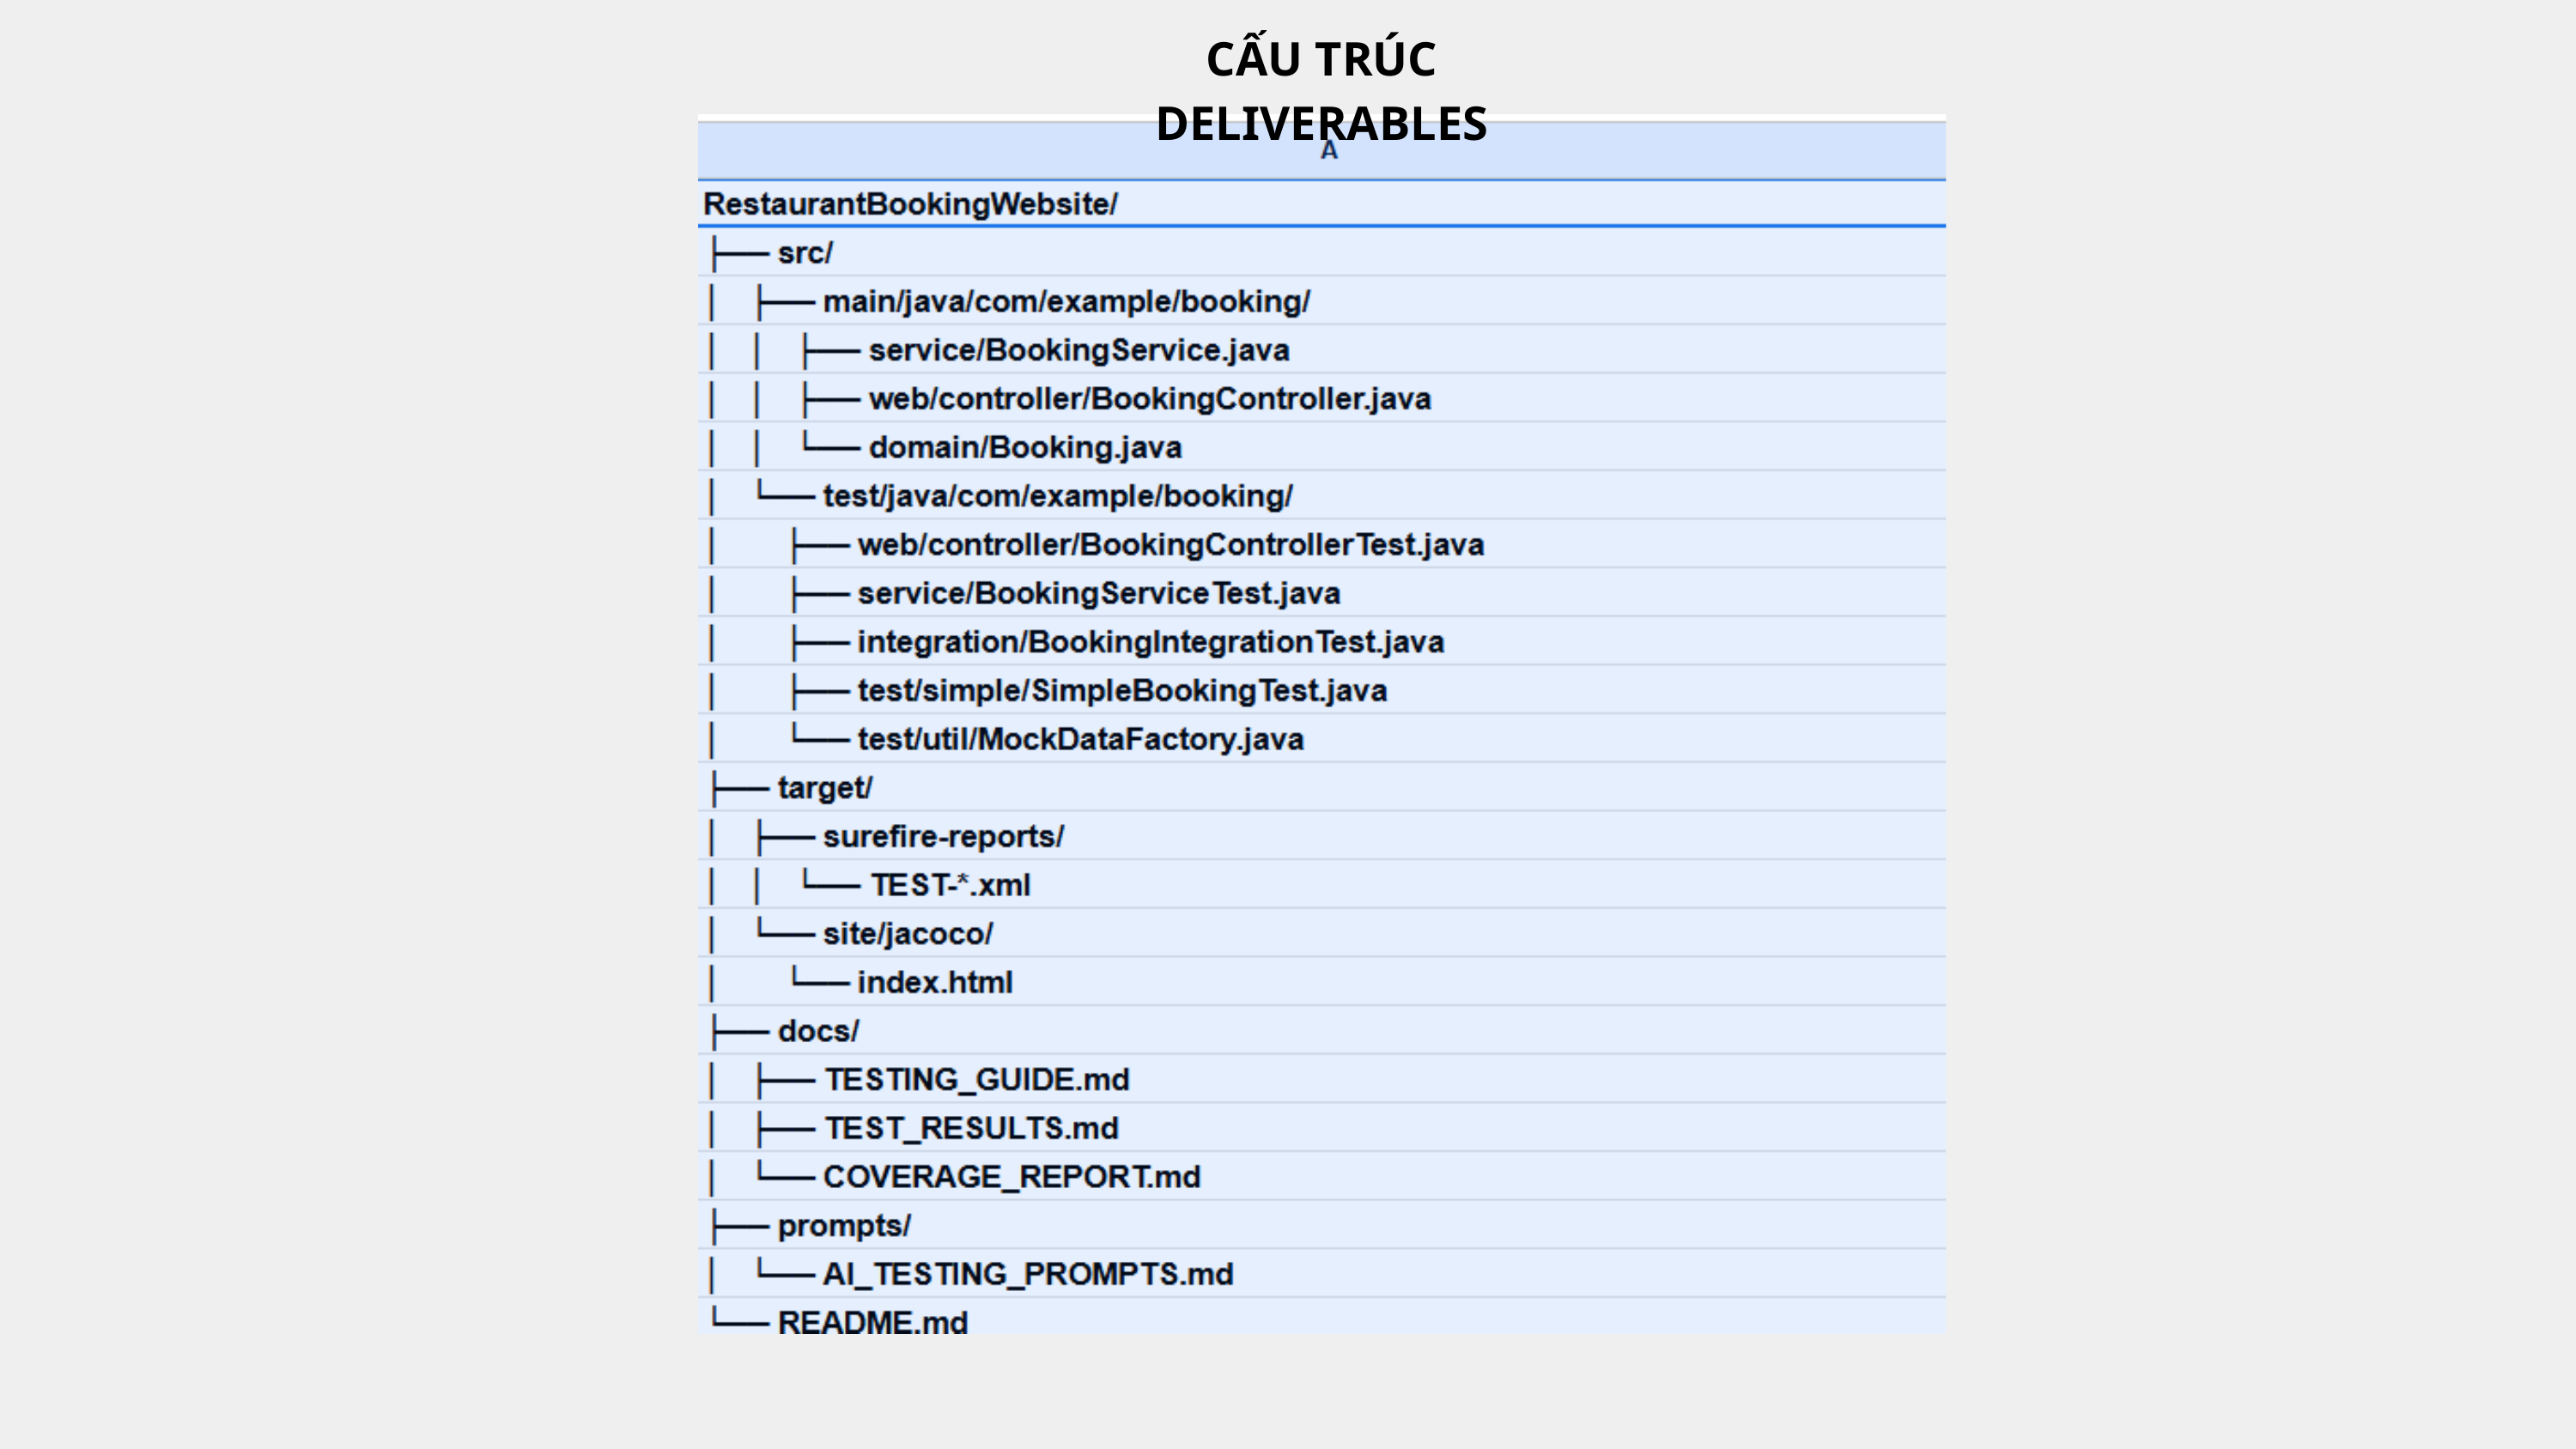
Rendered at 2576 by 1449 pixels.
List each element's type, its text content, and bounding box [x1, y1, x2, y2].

text_box CẤU TRÚC DELIVERABLES [1036, 20, 1608, 150]
text_box [698, 114, 1947, 1334]
